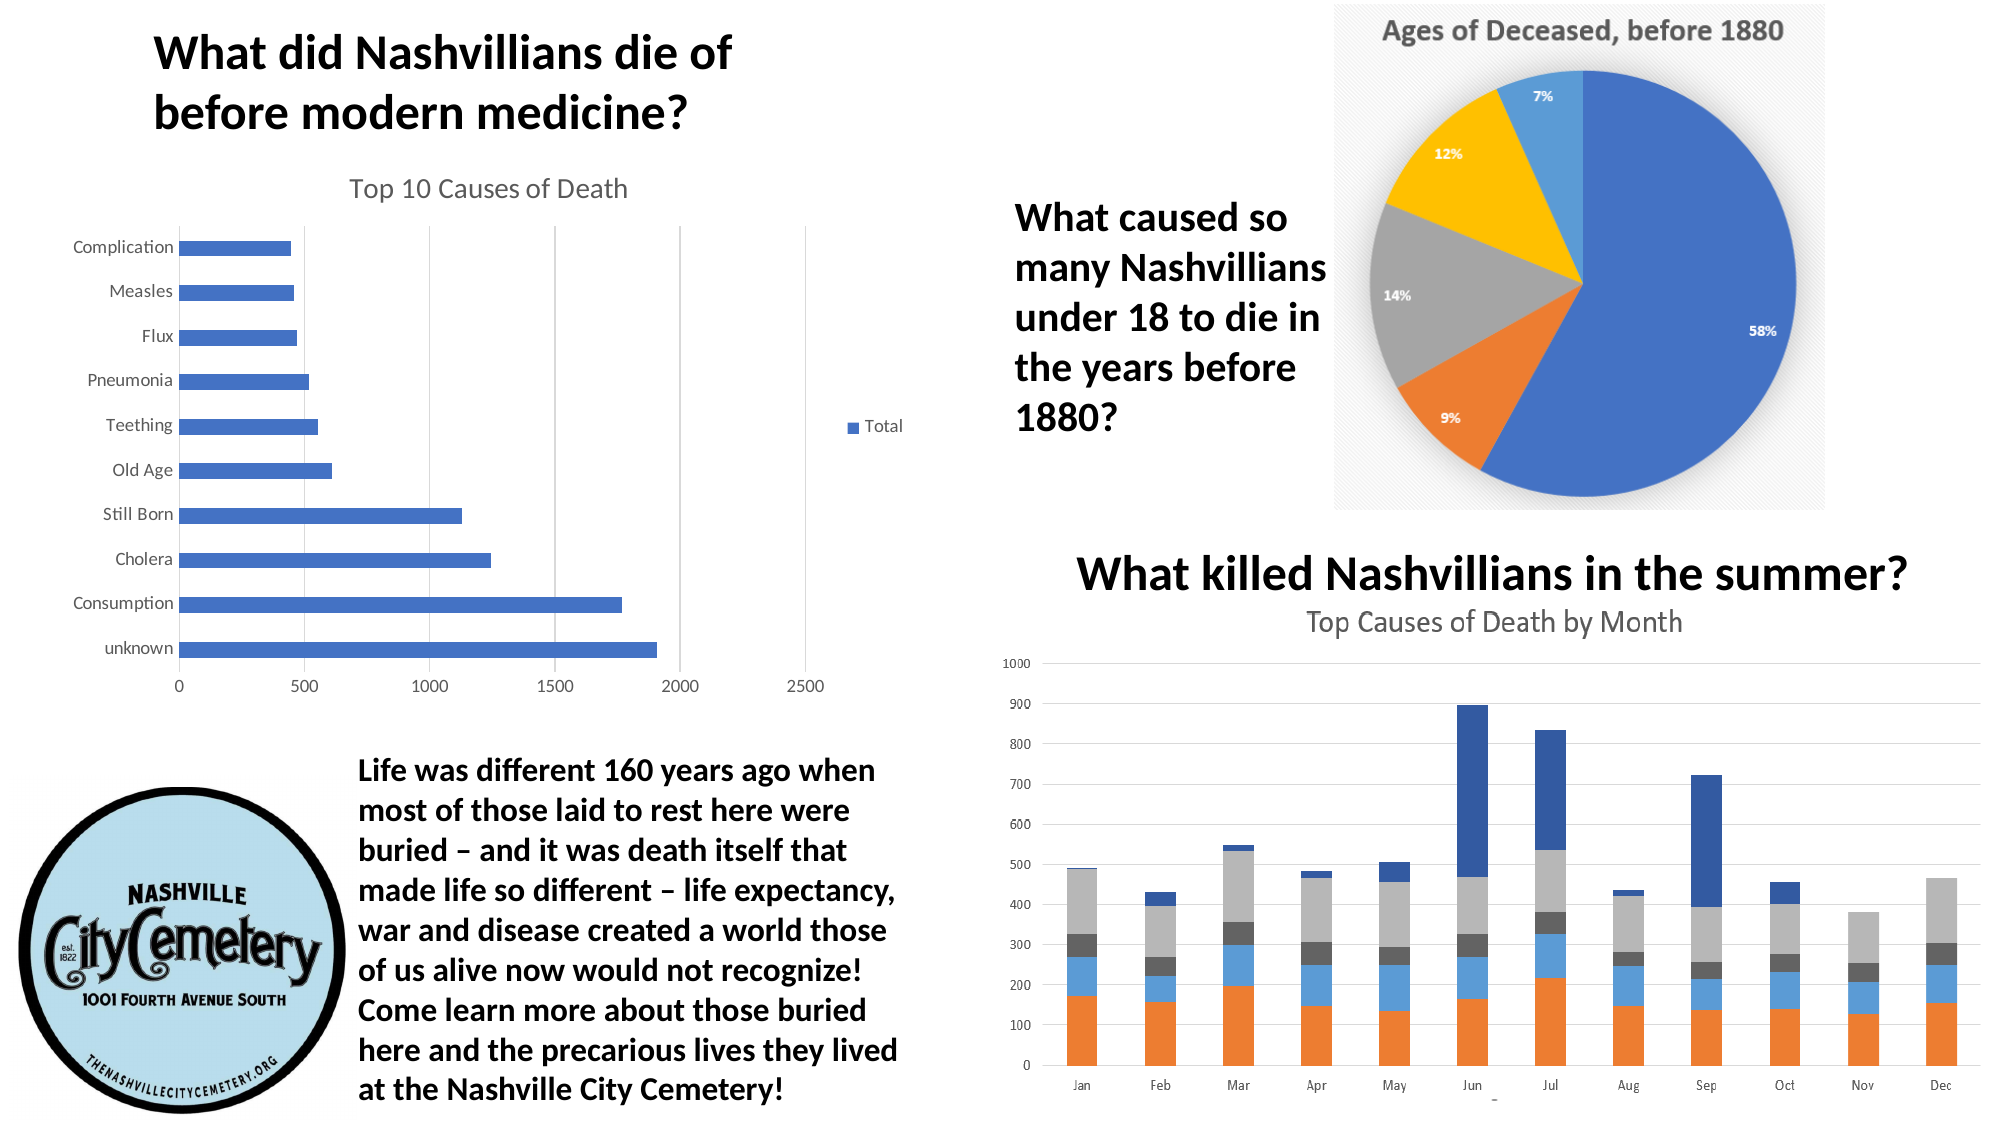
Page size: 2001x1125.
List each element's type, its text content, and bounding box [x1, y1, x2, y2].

text_box Life was different 160 years ago when most of those laid to rest here were buried – and it was death itself that made life so different – life expectancy, war and disease created a world those of us alive now would not recognize! Come learn more about those buried here and the precarious lives they lived at the Nashville City Cemetery! [343, 740, 937, 1115]
text_box What caused so many Nashvillians under 18 to die in the years before 1880? [999, 182, 1334, 448]
picture [1334, 4, 1825, 510]
picture [9, 775, 357, 1120]
text_box What did Nashvillians die of before modern medicine? [138, 12, 810, 147]
text_box What killed Nashvillians in the summer? [1053, 533, 1934, 597]
chart [55, 148, 923, 708]
picture [999, 596, 1987, 1101]
